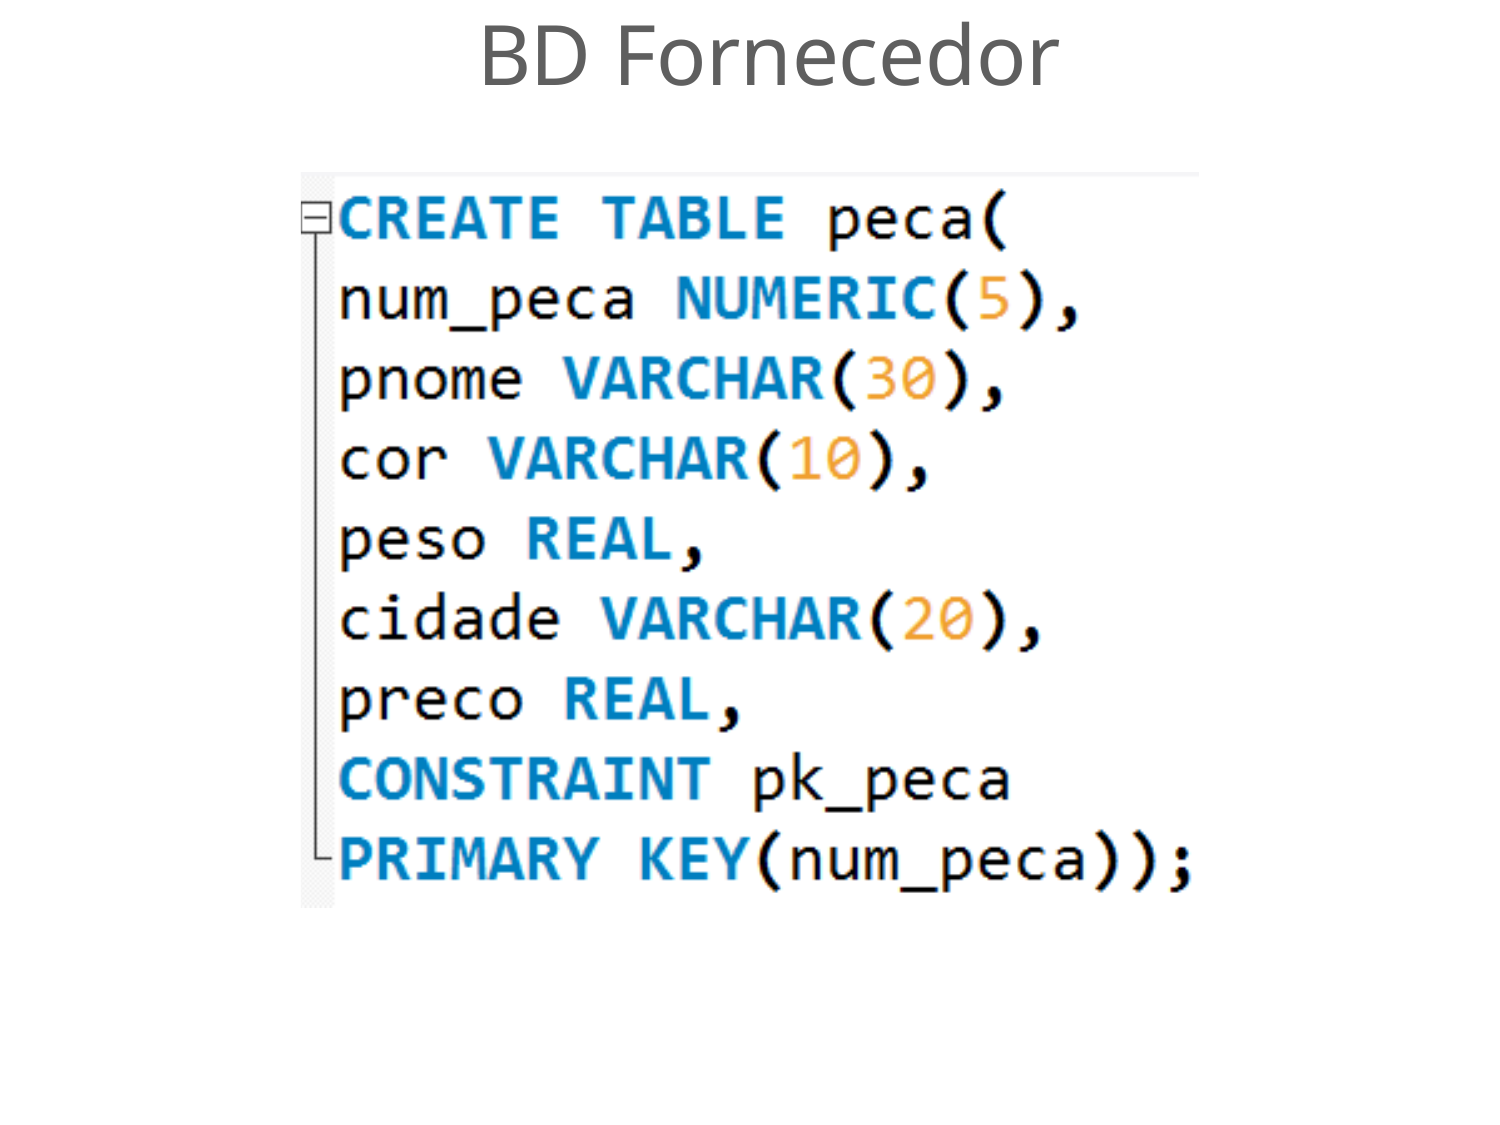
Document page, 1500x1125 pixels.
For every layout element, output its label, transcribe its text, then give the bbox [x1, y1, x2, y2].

text_box [300, 172, 1199, 908]
title BD Fornecedor [474, 0, 1096, 190]
